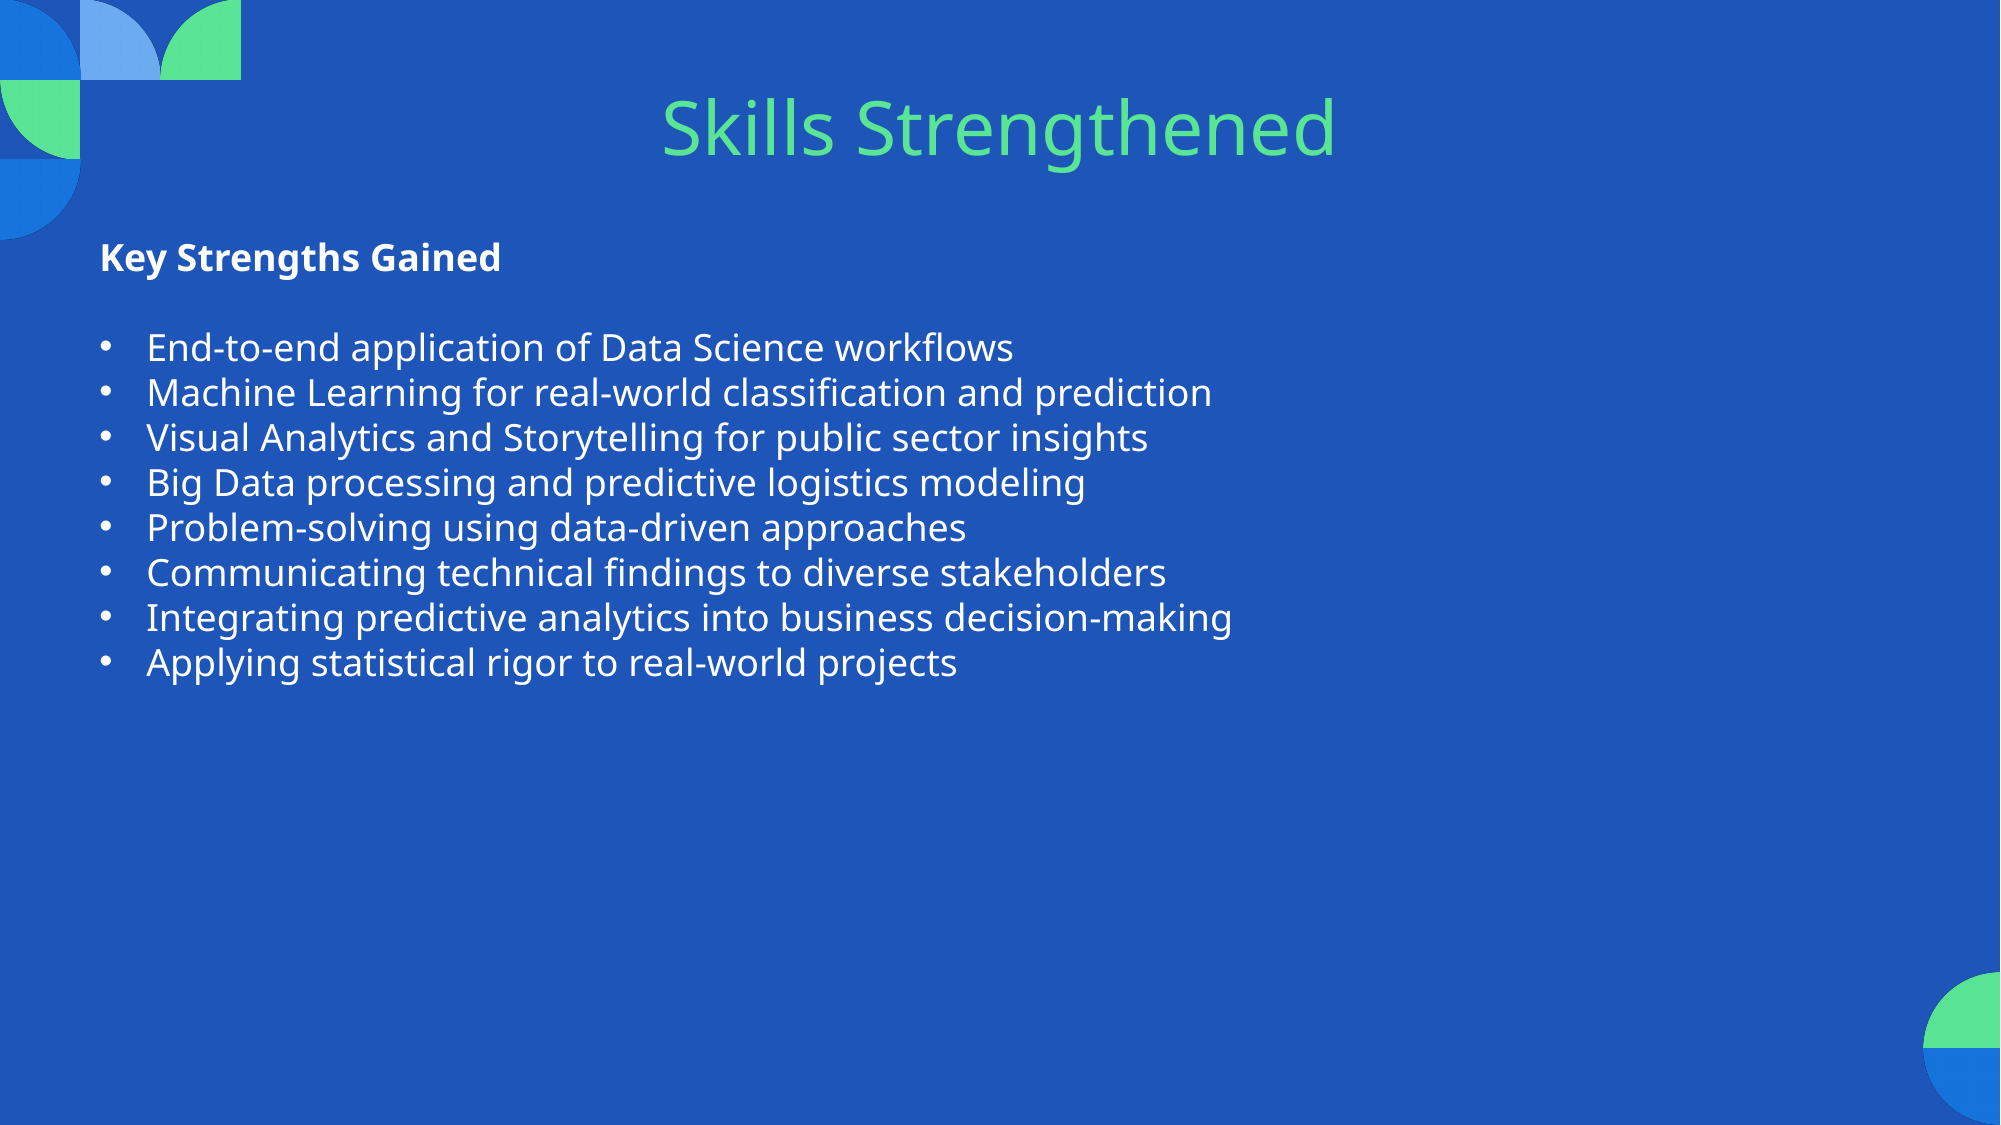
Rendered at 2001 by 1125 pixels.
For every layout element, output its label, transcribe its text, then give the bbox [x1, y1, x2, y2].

picture [0, 0, 241, 240]
text_box Key Strengths Gained End-to-end application of Data Science workflows Machine Learning for real-world classification and prediction Visual Analytics and Storytelling for public sector insights Big Data processing and predictive logistics modeling Problem-solving using data-driven approaches Communicating technical findings to diverse stakeholders Integrating predictive analytics into business decision-making Applying statistical rigor to real-world projects [84, 226, 1855, 961]
picture [1923, 972, 2000, 1125]
title Skills Strengthened [58, 82, 1942, 259]
